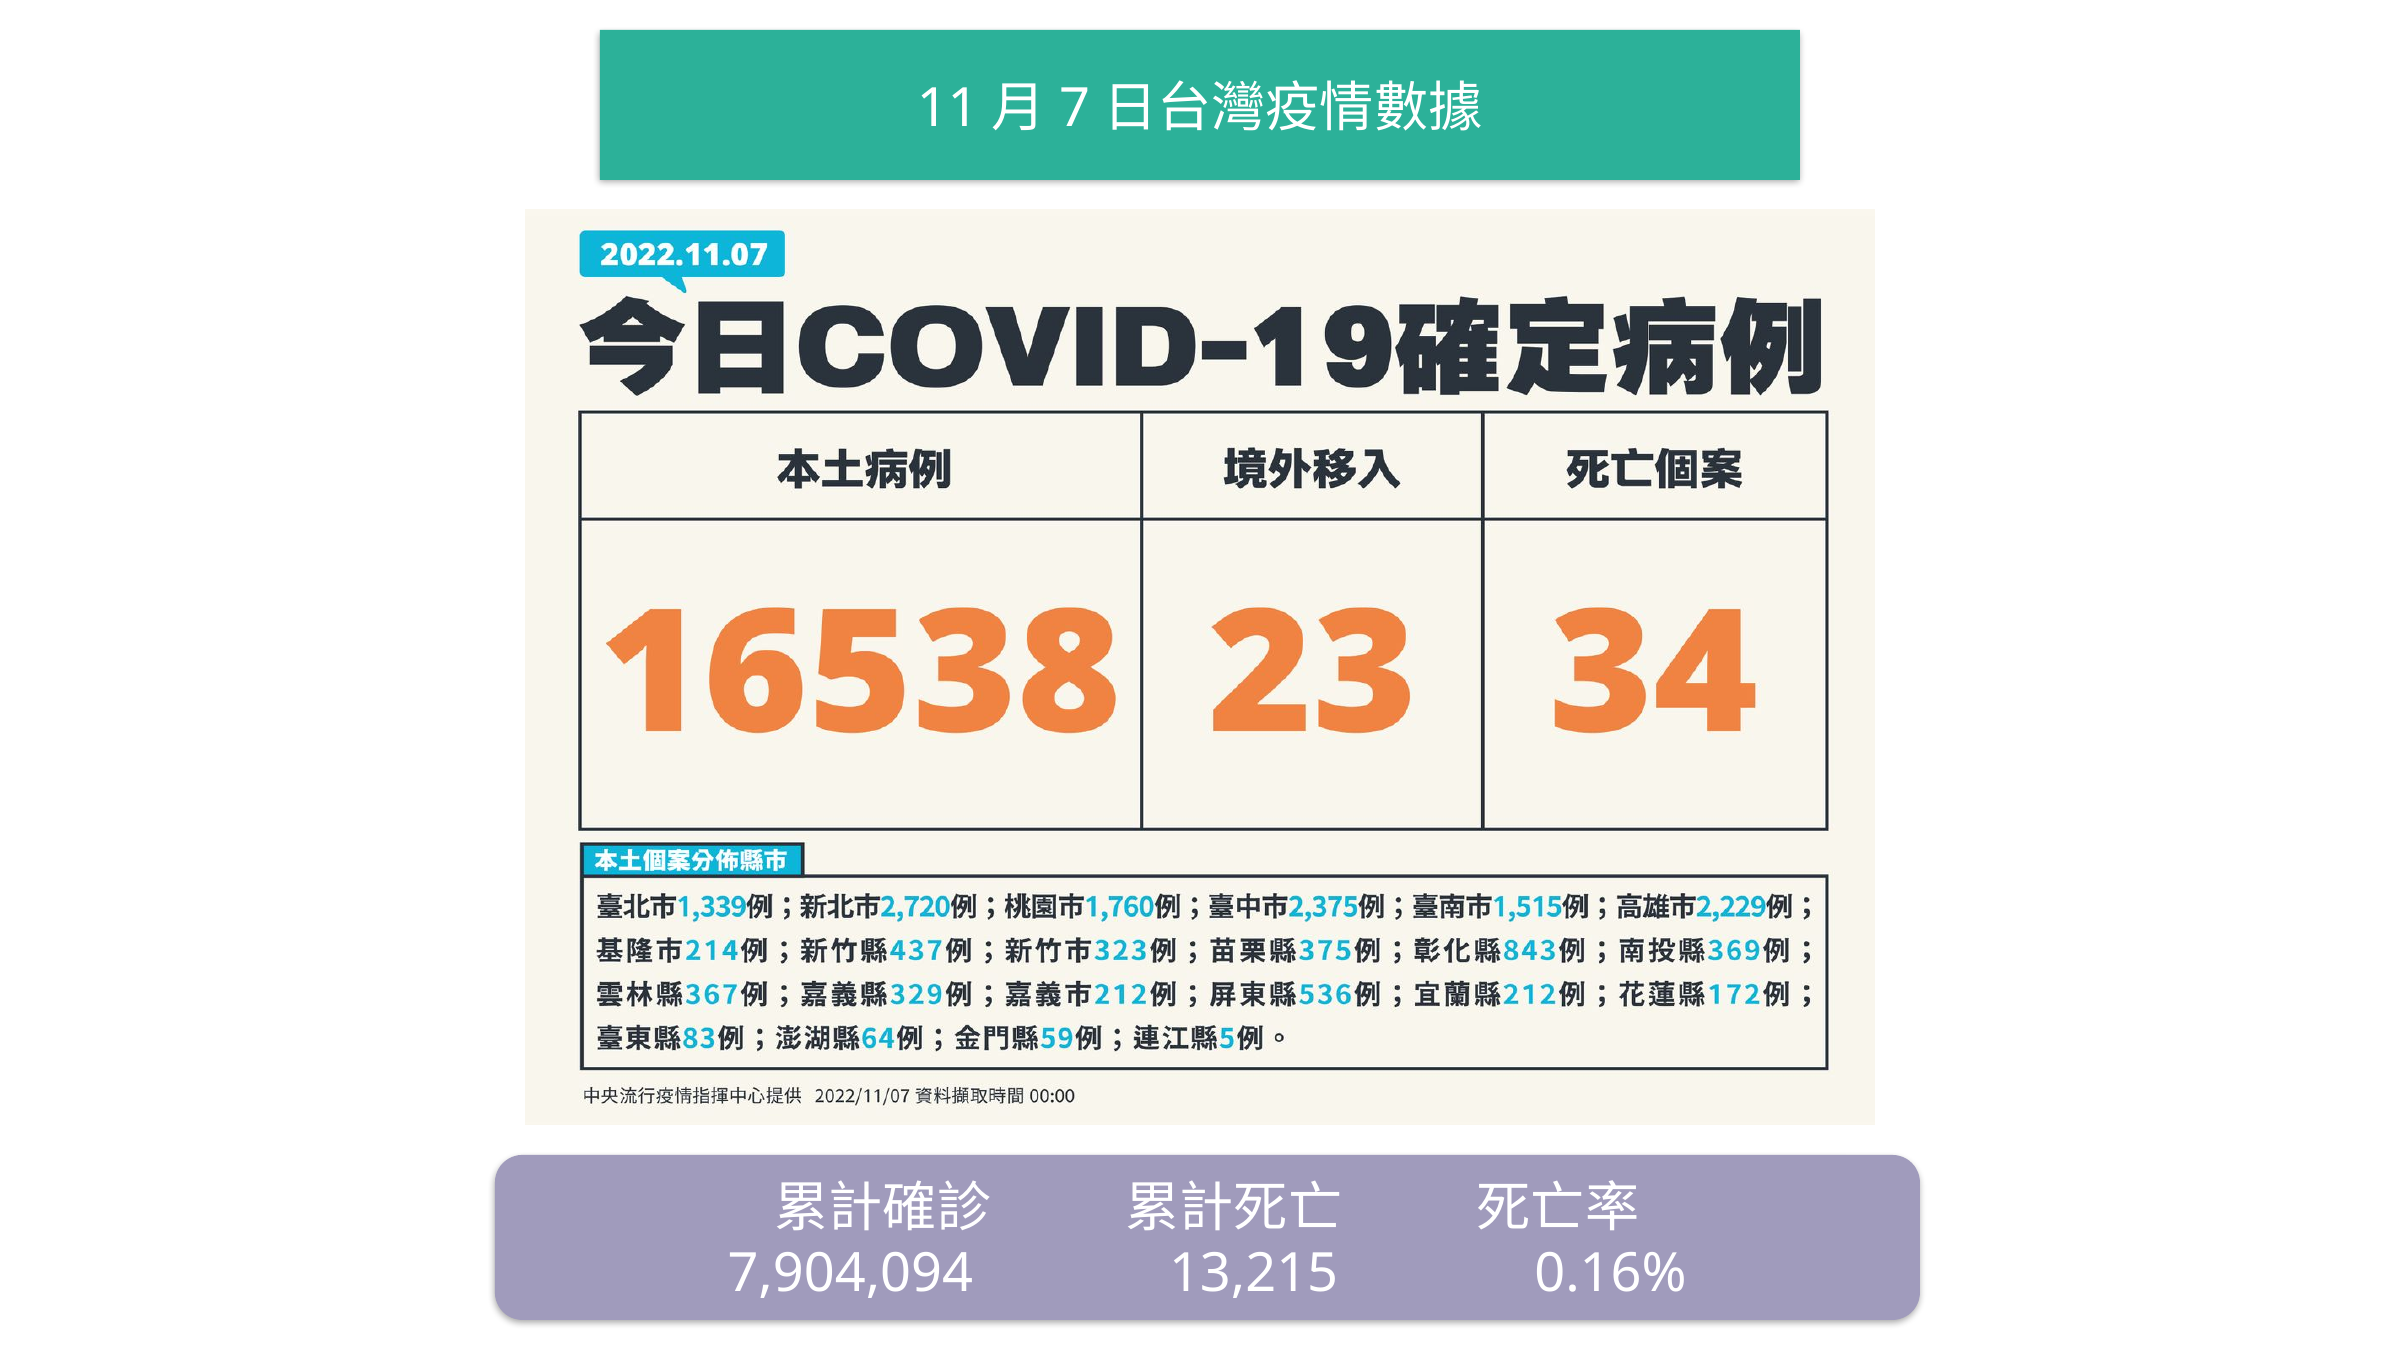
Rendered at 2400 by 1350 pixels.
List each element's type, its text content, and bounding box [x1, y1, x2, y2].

picture [524, 209, 1876, 1126]
text_box 11月7日台灣疫情數據 [599, 29, 1801, 181]
text_box 累計確診 累計死亡 死亡率 7,904,094 13,215 0.16% [494, 1154, 1921, 1321]
